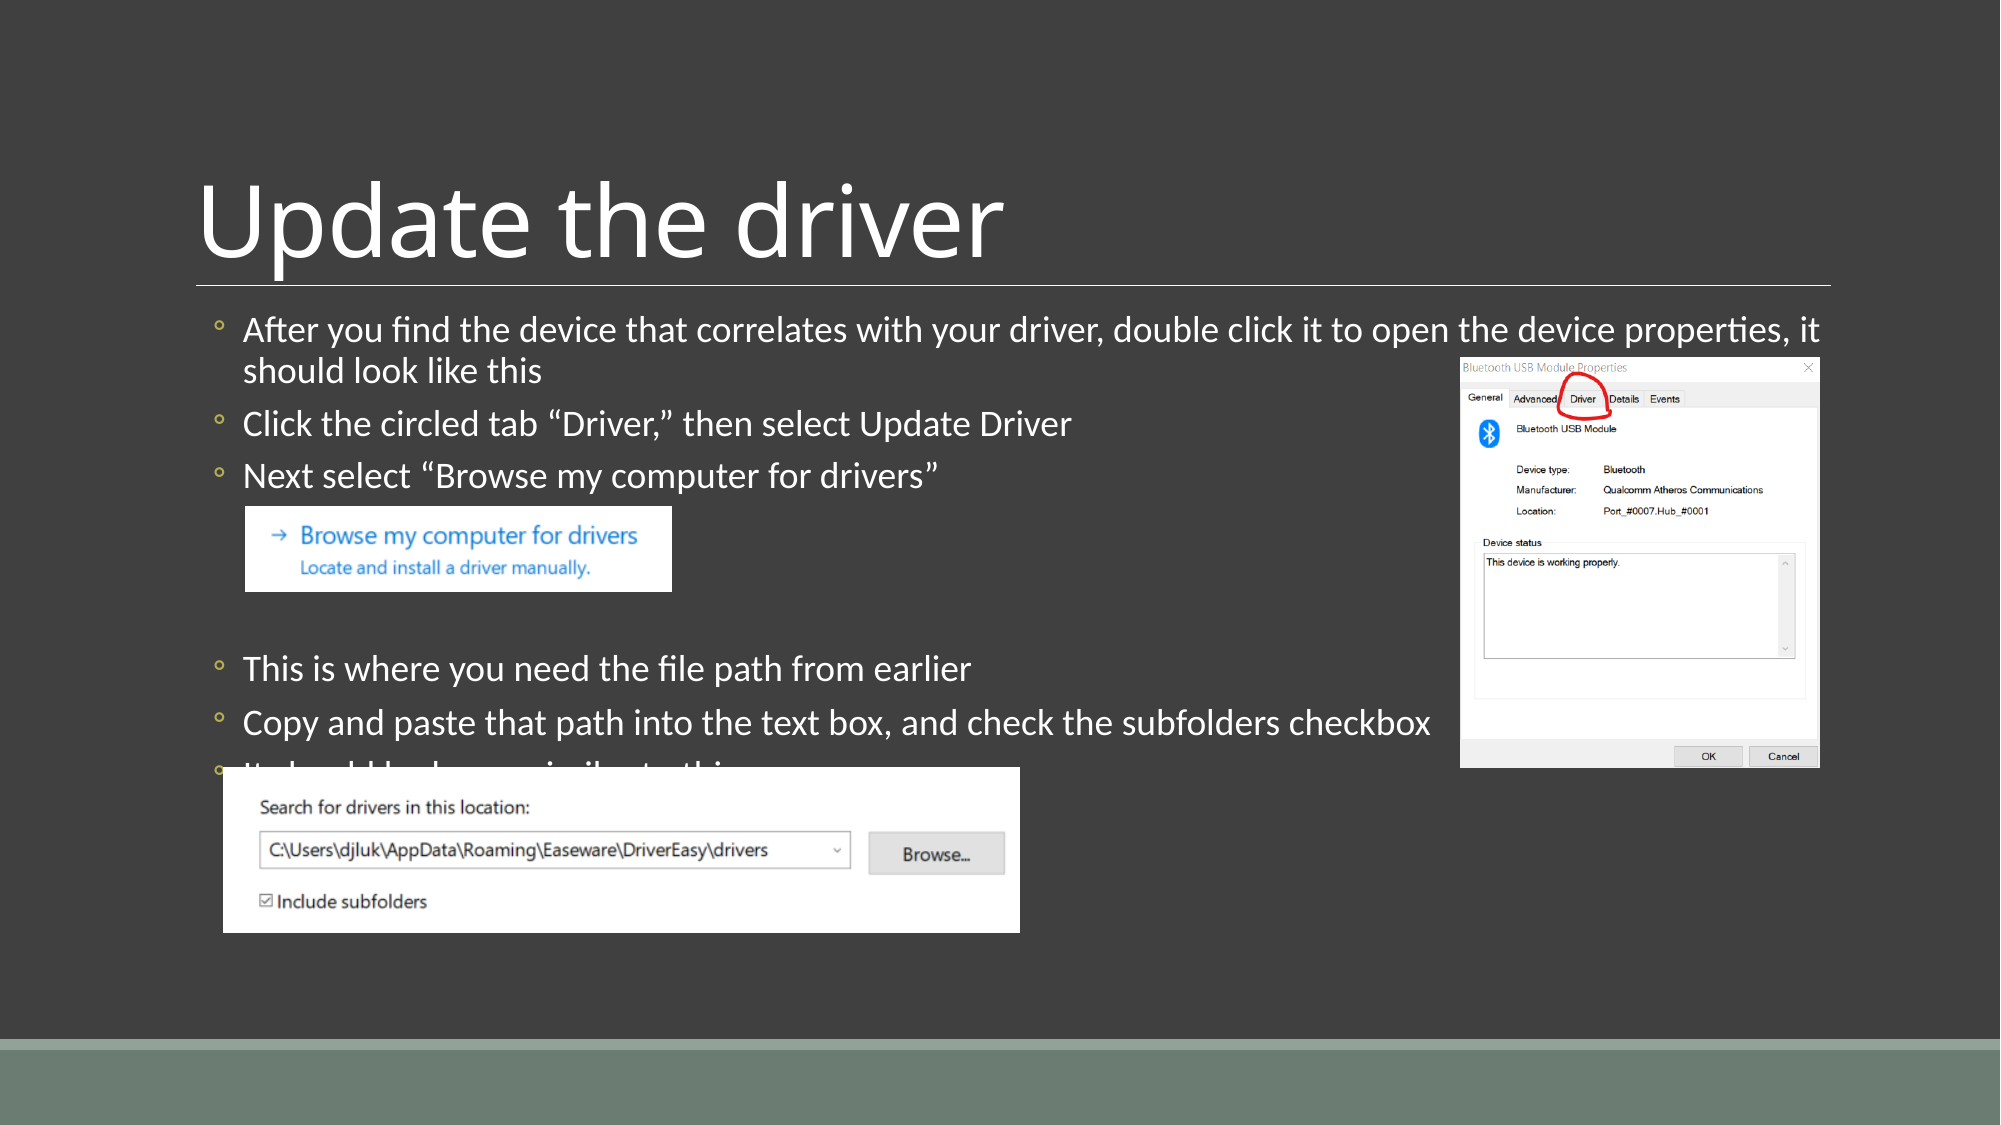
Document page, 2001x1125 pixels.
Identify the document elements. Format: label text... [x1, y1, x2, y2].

picture [1459, 356, 1821, 769]
picture [222, 767, 1020, 934]
picture [244, 506, 672, 593]
list After you find the device that correlates with your driver, double click it to open the device properties, it should look like this Click the circled tab “Driver,” then select Update Driver Next select “Browse my computer for drivers” This is where you need the file path from earlier Copy and paste that path into the text box, and check the subfolders checkbox It should look very similar to this [180, 302, 1830, 963]
title Update the driver [180, 47, 1830, 285]
